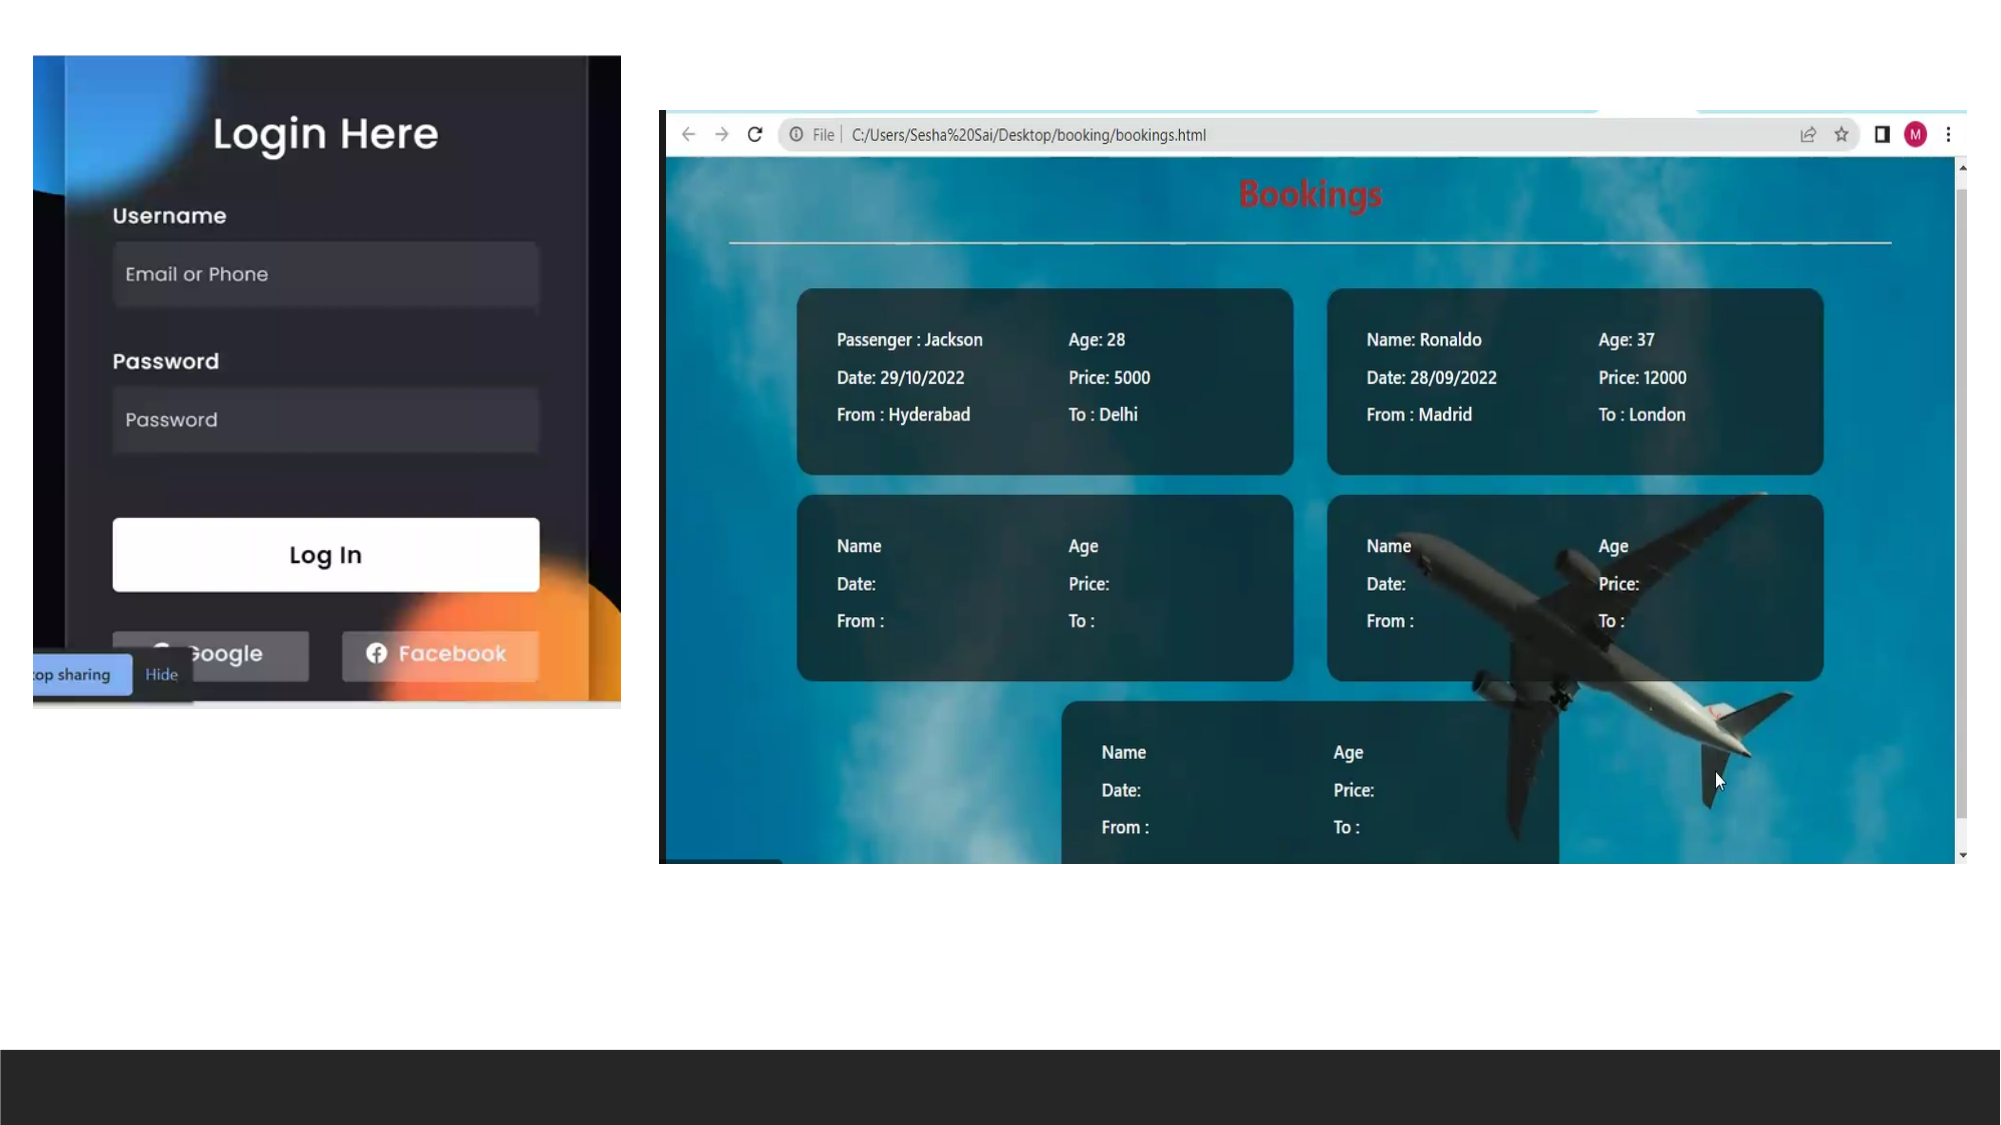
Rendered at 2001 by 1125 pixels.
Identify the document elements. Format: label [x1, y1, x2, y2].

picture [33, 55, 621, 709]
picture [659, 110, 1967, 865]
